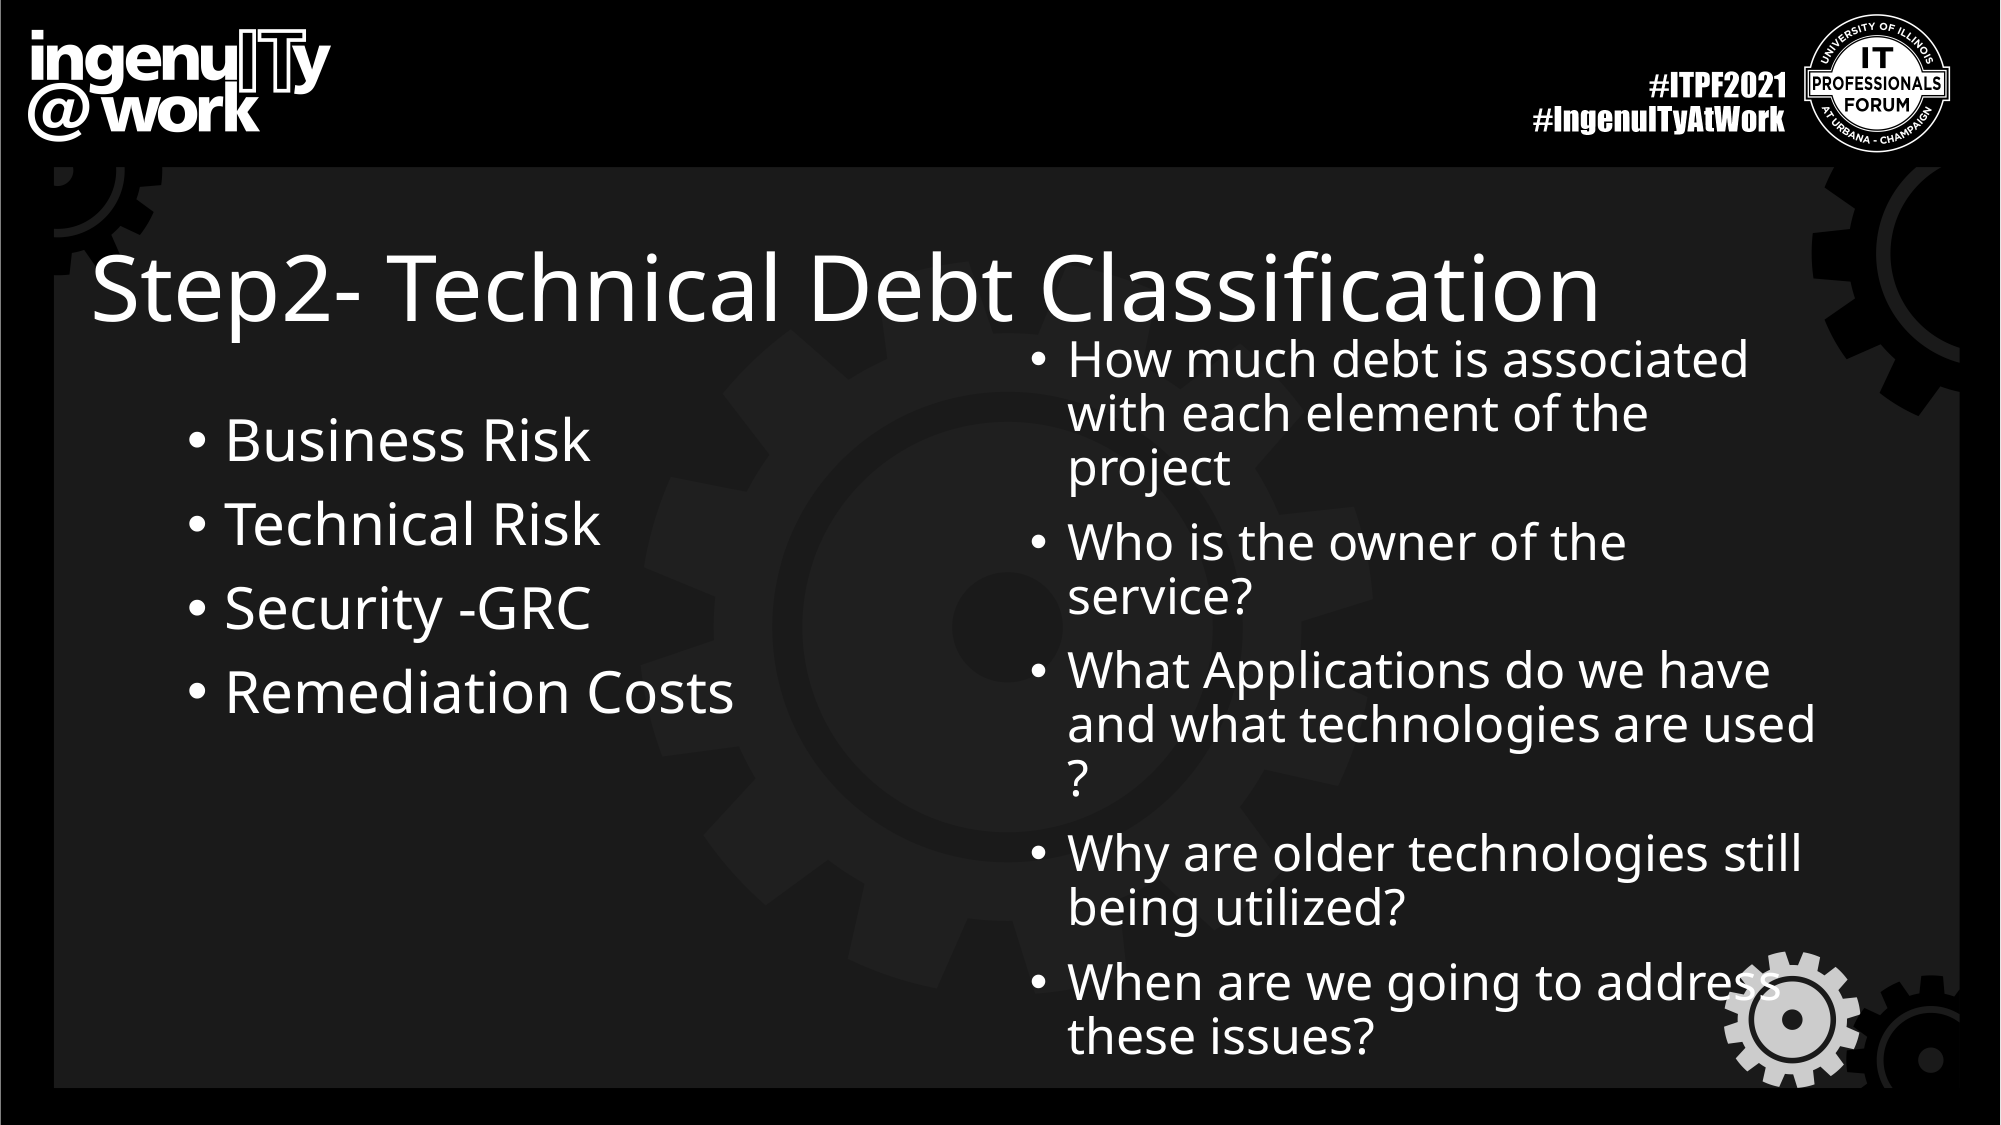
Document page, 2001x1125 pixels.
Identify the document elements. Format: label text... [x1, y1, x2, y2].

picture [0, 0, 2001, 1125]
title Step2- Technical Debt Classification [75, 215, 1936, 367]
list Business Risk Technical Risk Security -GRC Remediation Costs [172, 403, 996, 1021]
list How much debt is associated with each element of the project Who is the owner of the service? What Applications do we have and what technologies are used ? Why are older technologies still being utilized? When are we going to address these issues? [1015, 326, 1839, 944]
